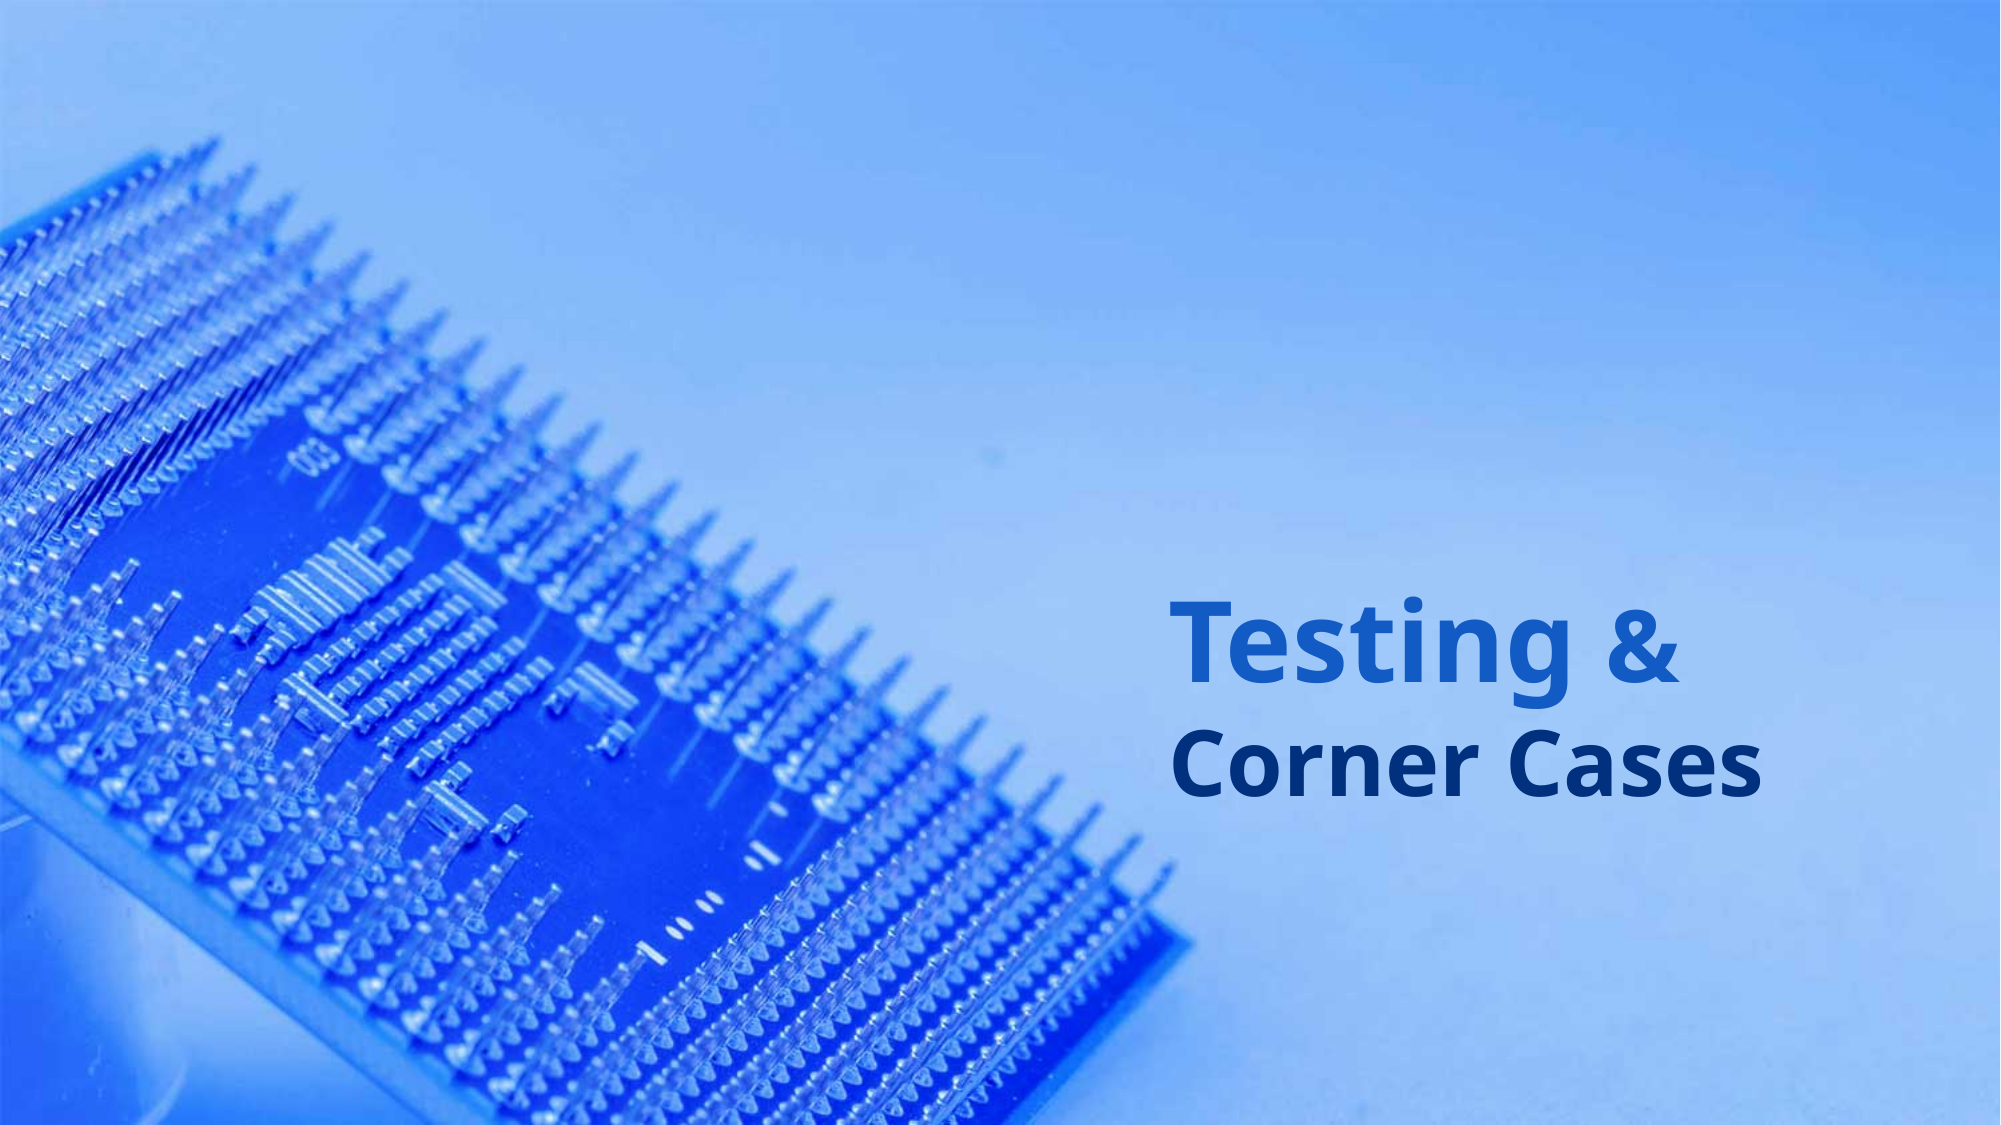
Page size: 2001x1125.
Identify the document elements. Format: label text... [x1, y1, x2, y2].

text_box Corner Cases [1153, 697, 1960, 822]
picture [0, 0, 2001, 1125]
text_box Testing & [1153, 562, 1829, 697]
